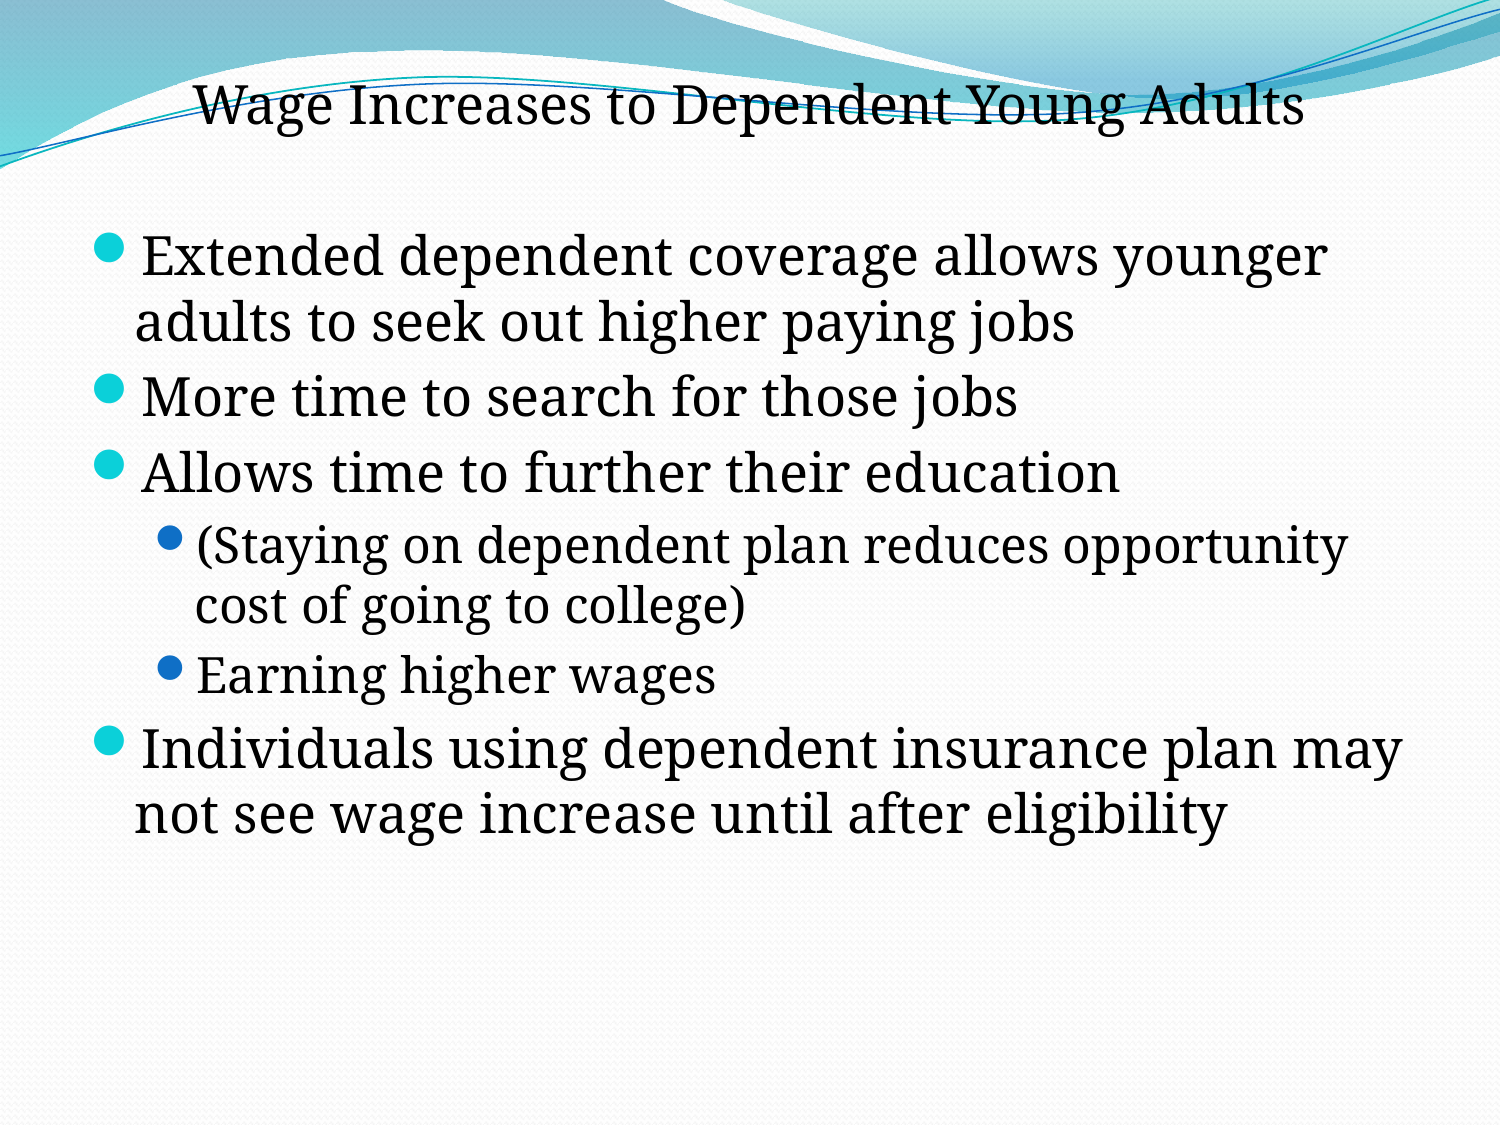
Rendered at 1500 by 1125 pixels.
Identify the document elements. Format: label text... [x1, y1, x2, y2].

list Wage Increases to Dependent Young Adults Extended dependent coverage allows younger adults to seek out higher paying jobs More time to search for those jobs Allows time to further their education (Staying on dependent plan reduces opportunity cost of going to college) Earning higher wages Individuals using dependent insurance plan may not see wage increase until after eligibility [75, 62, 1425, 1005]
